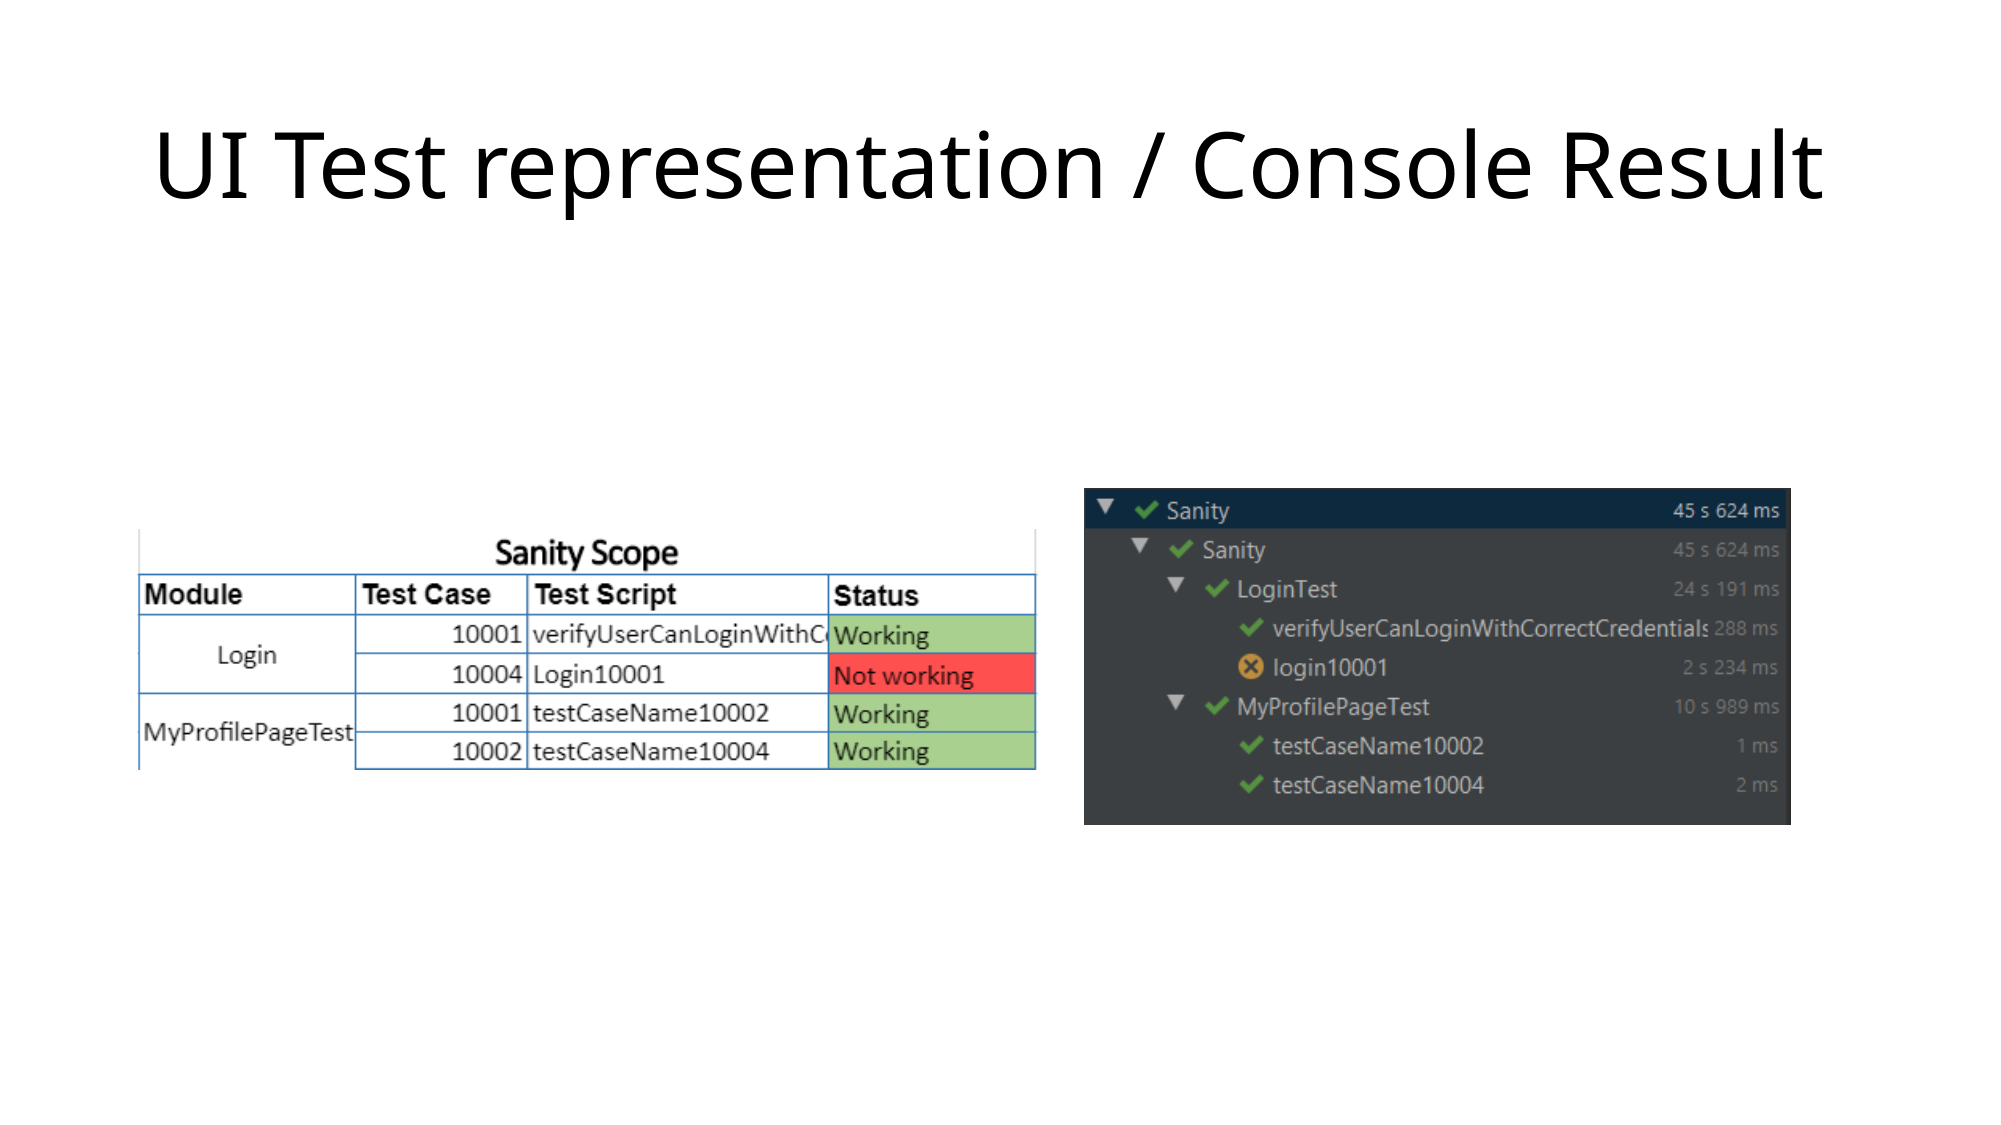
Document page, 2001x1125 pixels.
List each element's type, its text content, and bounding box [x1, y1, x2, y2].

title UI Test representation / Console Result [137, 59, 1863, 278]
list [1084, 488, 1791, 825]
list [137, 529, 1038, 770]
